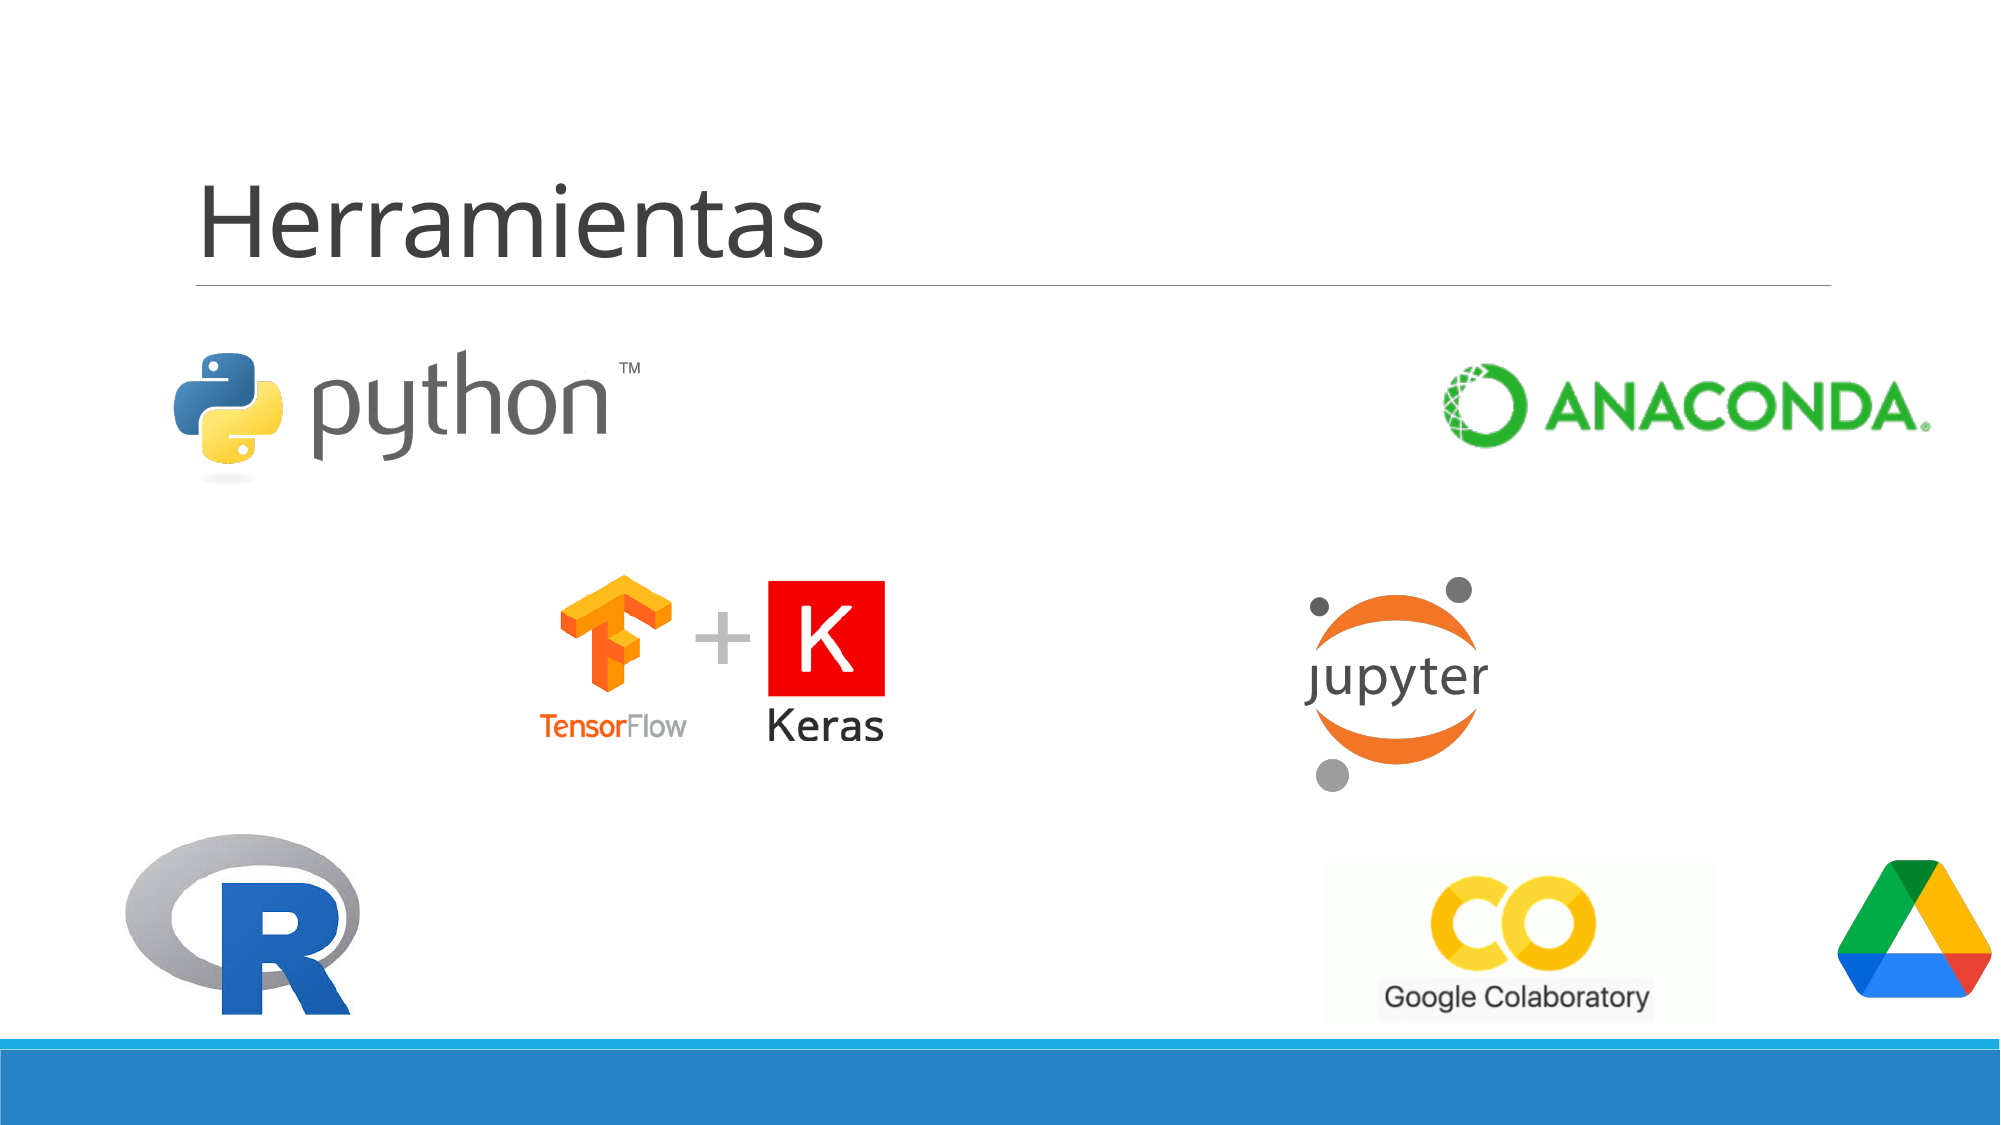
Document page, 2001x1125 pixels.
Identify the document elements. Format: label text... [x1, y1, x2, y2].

picture [1436, 321, 1938, 492]
picture [125, 832, 361, 1016]
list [125, 298, 689, 538]
picture [1301, 573, 1492, 794]
picture [1321, 861, 1718, 1024]
title Herramientas [180, 47, 1830, 285]
picture [1829, 845, 2000, 1016]
picture [522, 505, 906, 793]
